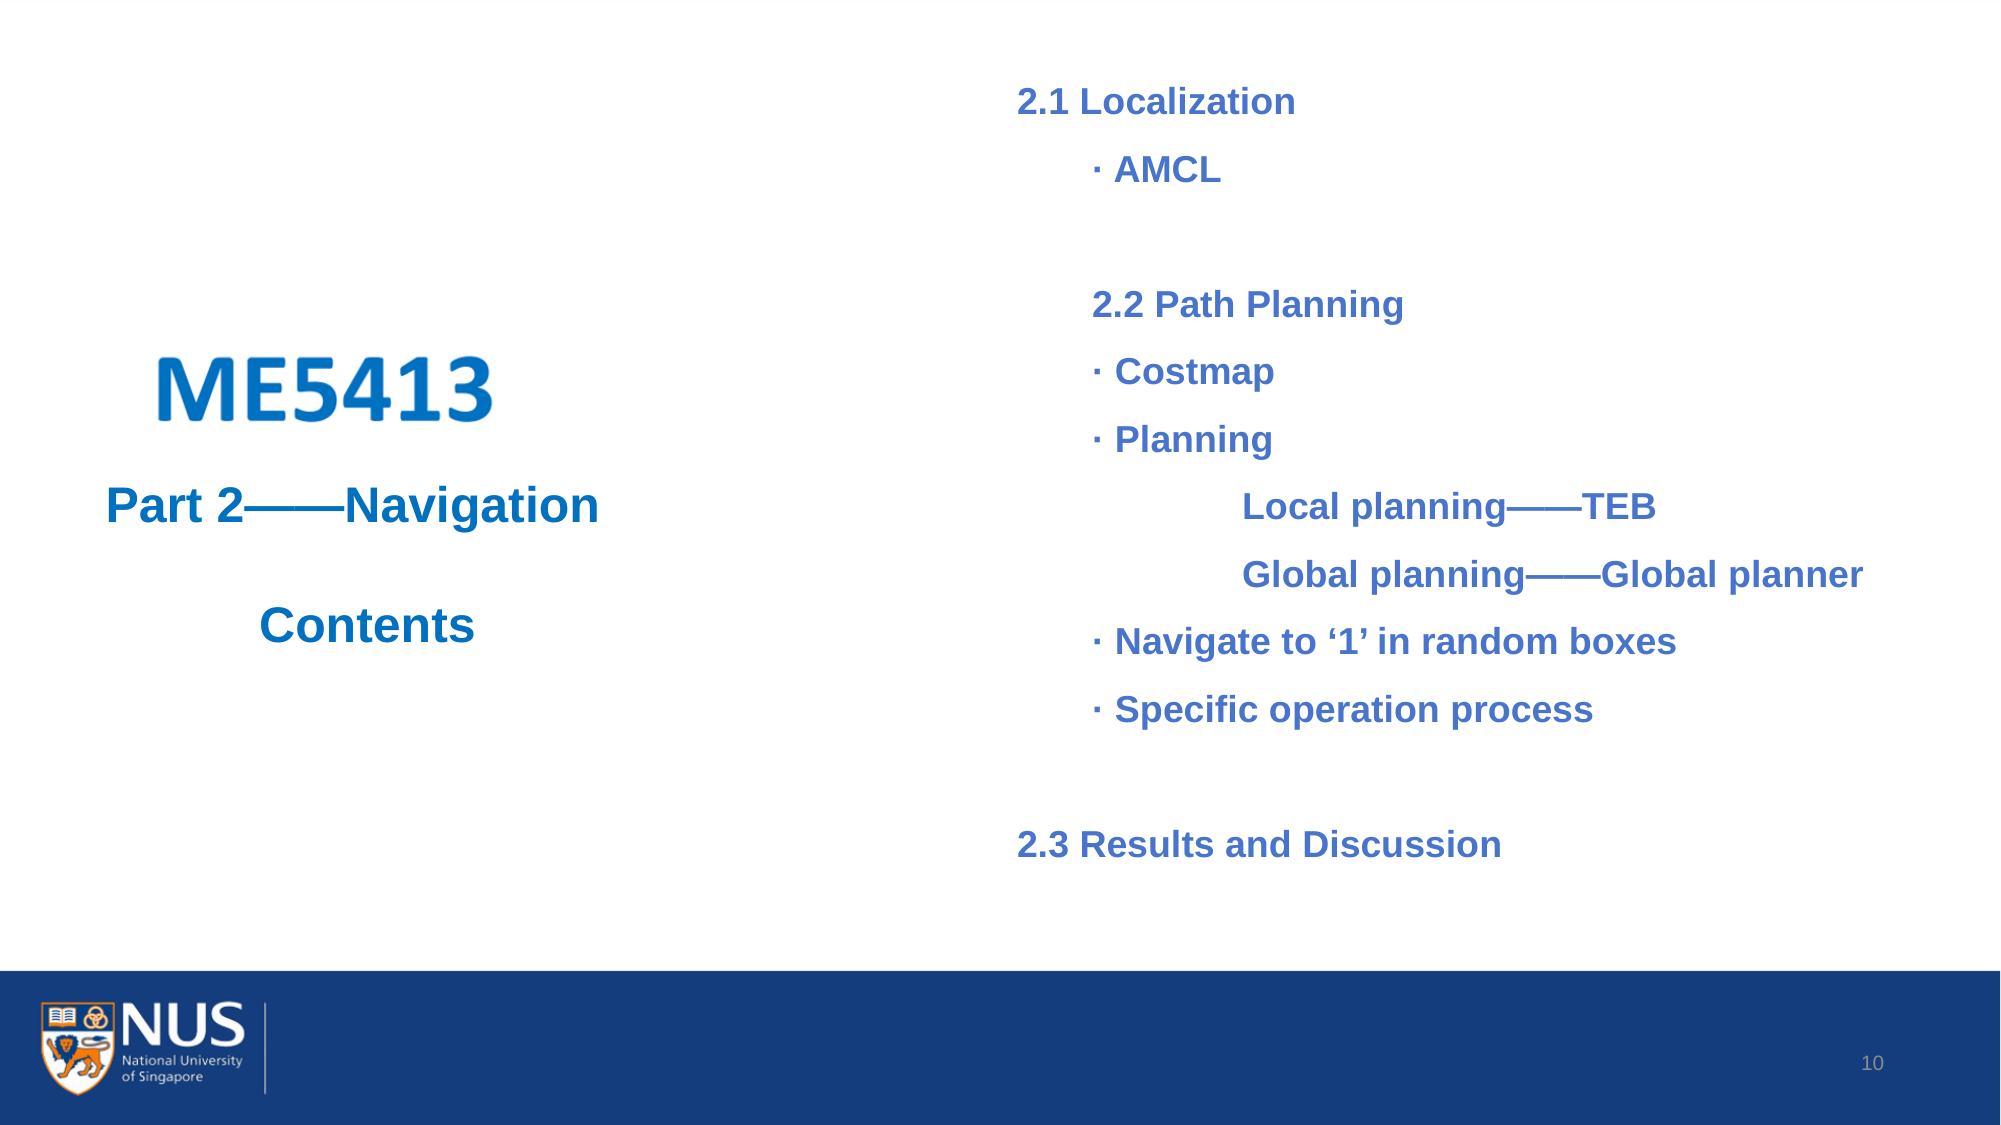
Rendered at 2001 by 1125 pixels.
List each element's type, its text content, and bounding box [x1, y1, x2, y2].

picture [0, 0, 2001, 1125]
text_box Part 2——Navigation Contents [90, 465, 645, 660]
slide_number 10 [1456, 1035, 1900, 1088]
text_box 2.1 Localization · AMCL 2.2 Path Planning · Costmap · Planning Local planning——TEB Global planning——Global planner · Navigate to ‘1’ in random boxes · Specific operation process 2.3 Results and Discussion [1002, 47, 2000, 1046]
